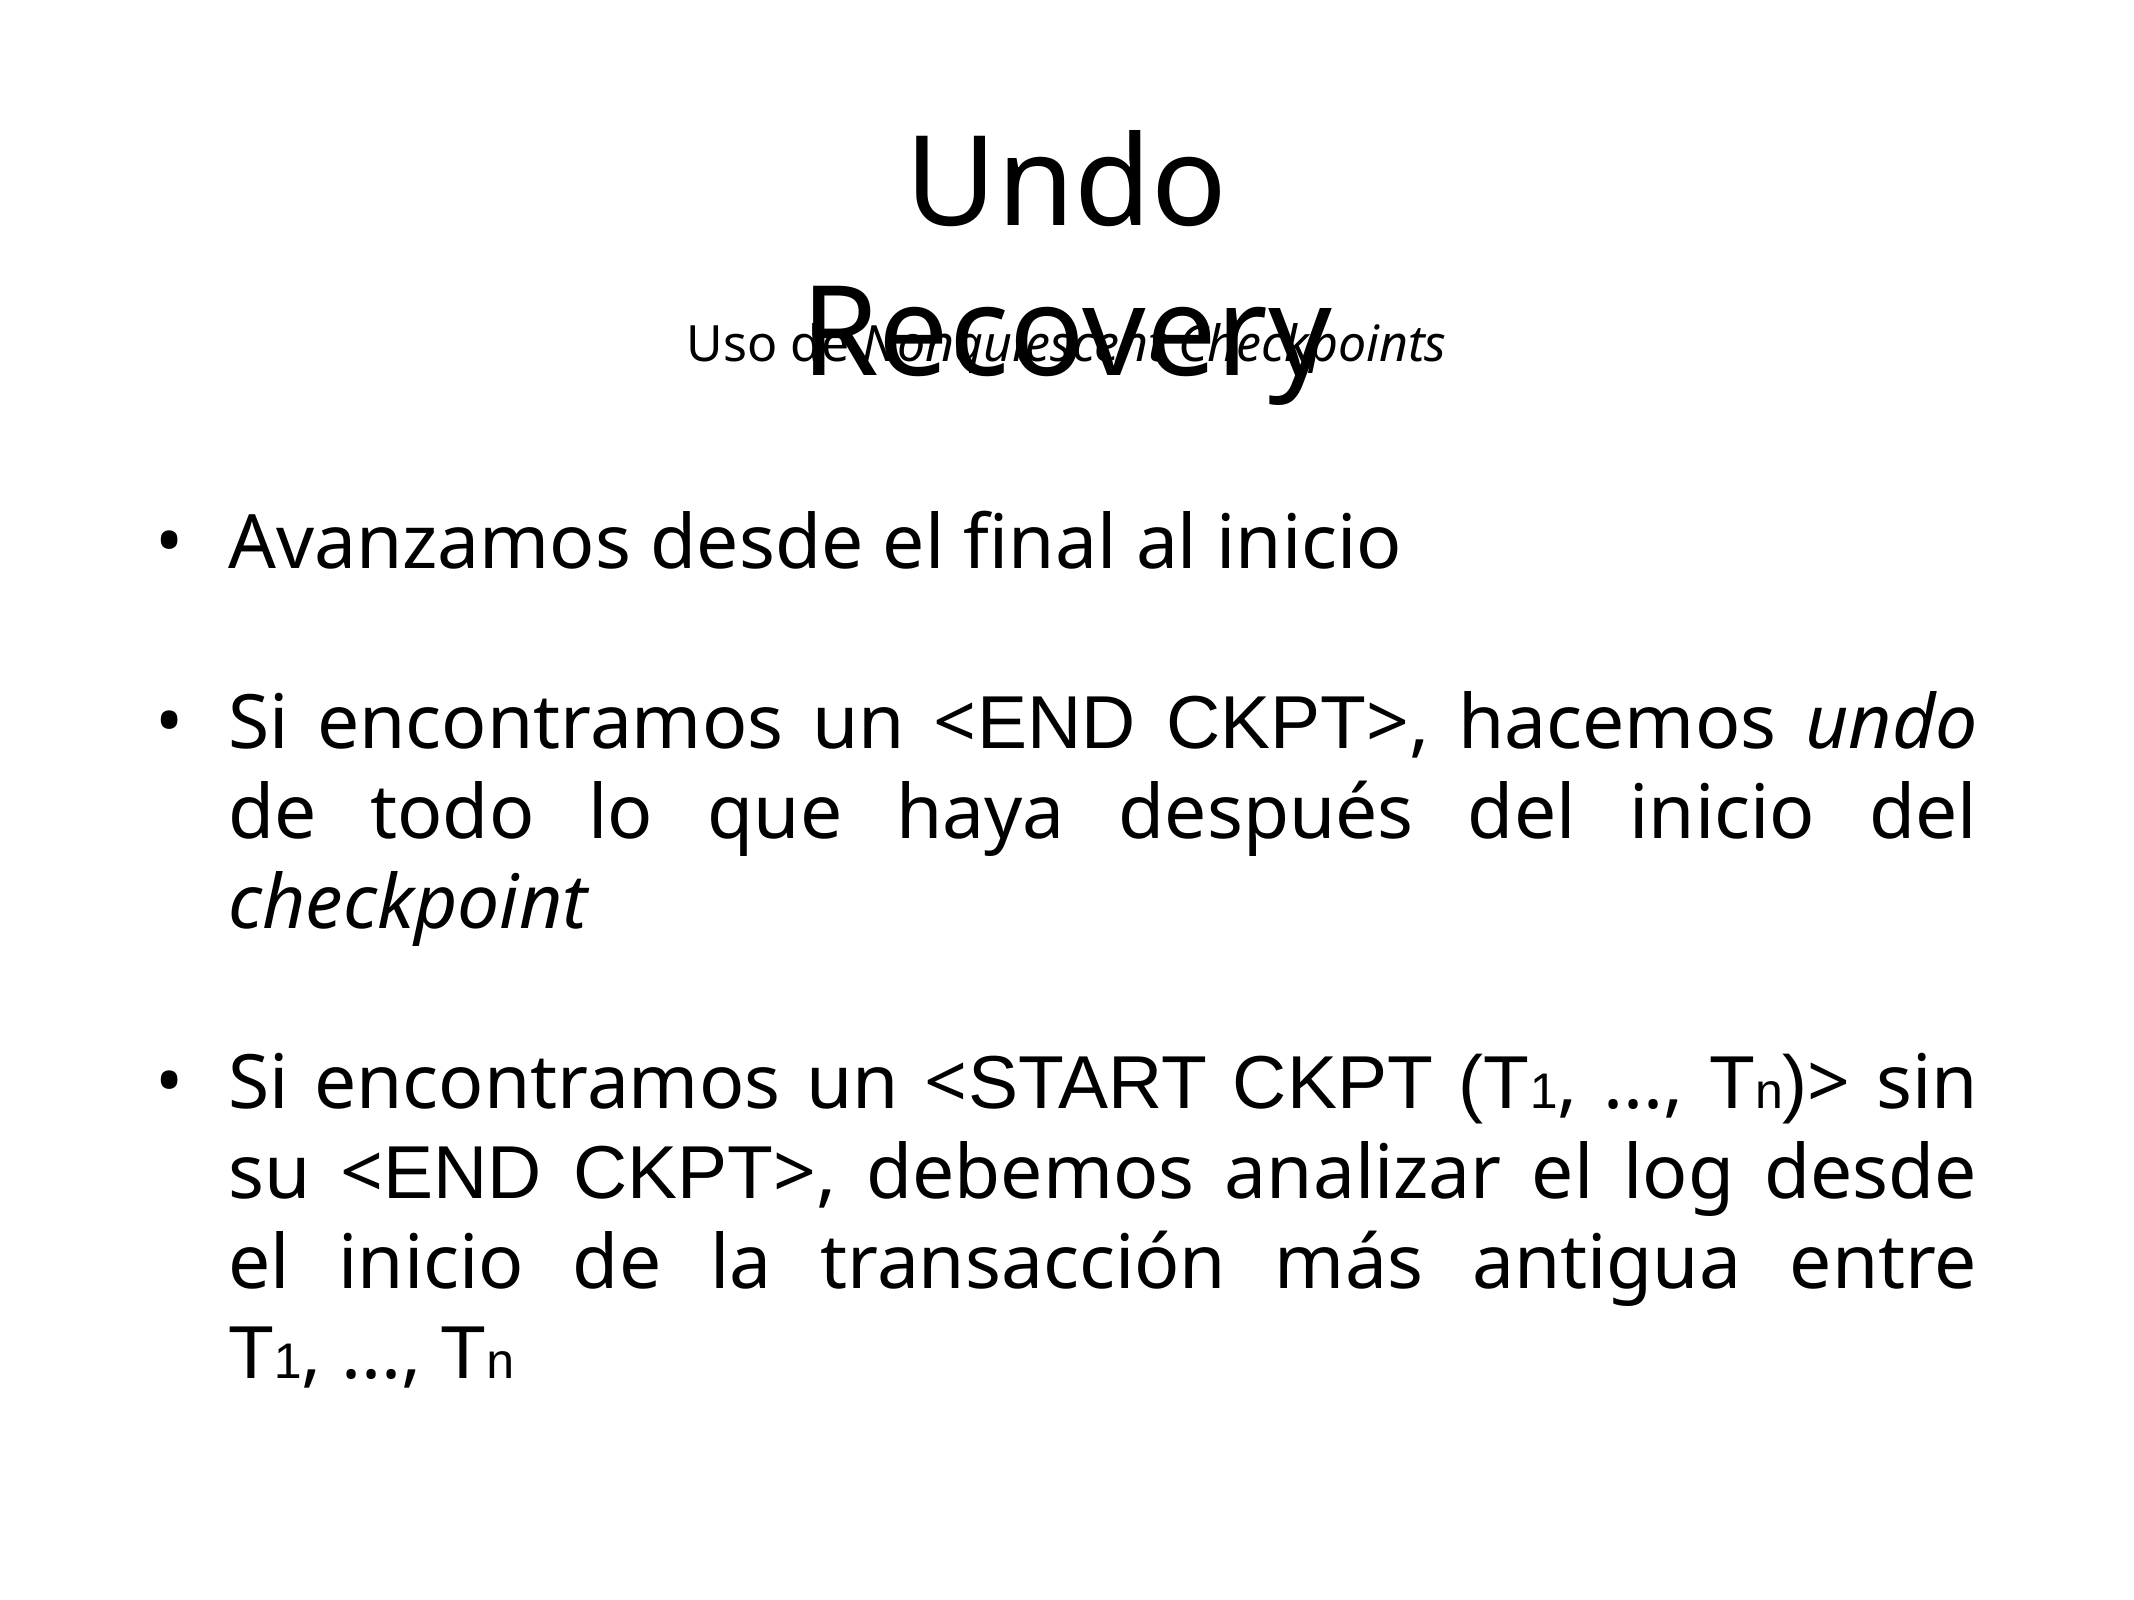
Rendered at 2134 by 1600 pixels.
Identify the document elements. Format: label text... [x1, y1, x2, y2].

text_box Avanzamos desde el final al inicio Si encontramos un <END CKPT>, hacemos undo de todo lo que haya después del inicio del checkpoint Si encontramos un <START CKPT (T1, ..., Tn)> sin su <END CKPT>, debemos analizar el log desde el inicio de la transacción más antigua entre T1, ..., Tn [146, 485, 1987, 1402]
text_box Uso de Nonquiescent Checkpoints [666, 303, 1467, 380]
text_box Undo Recovery [621, 91, 1512, 409]
